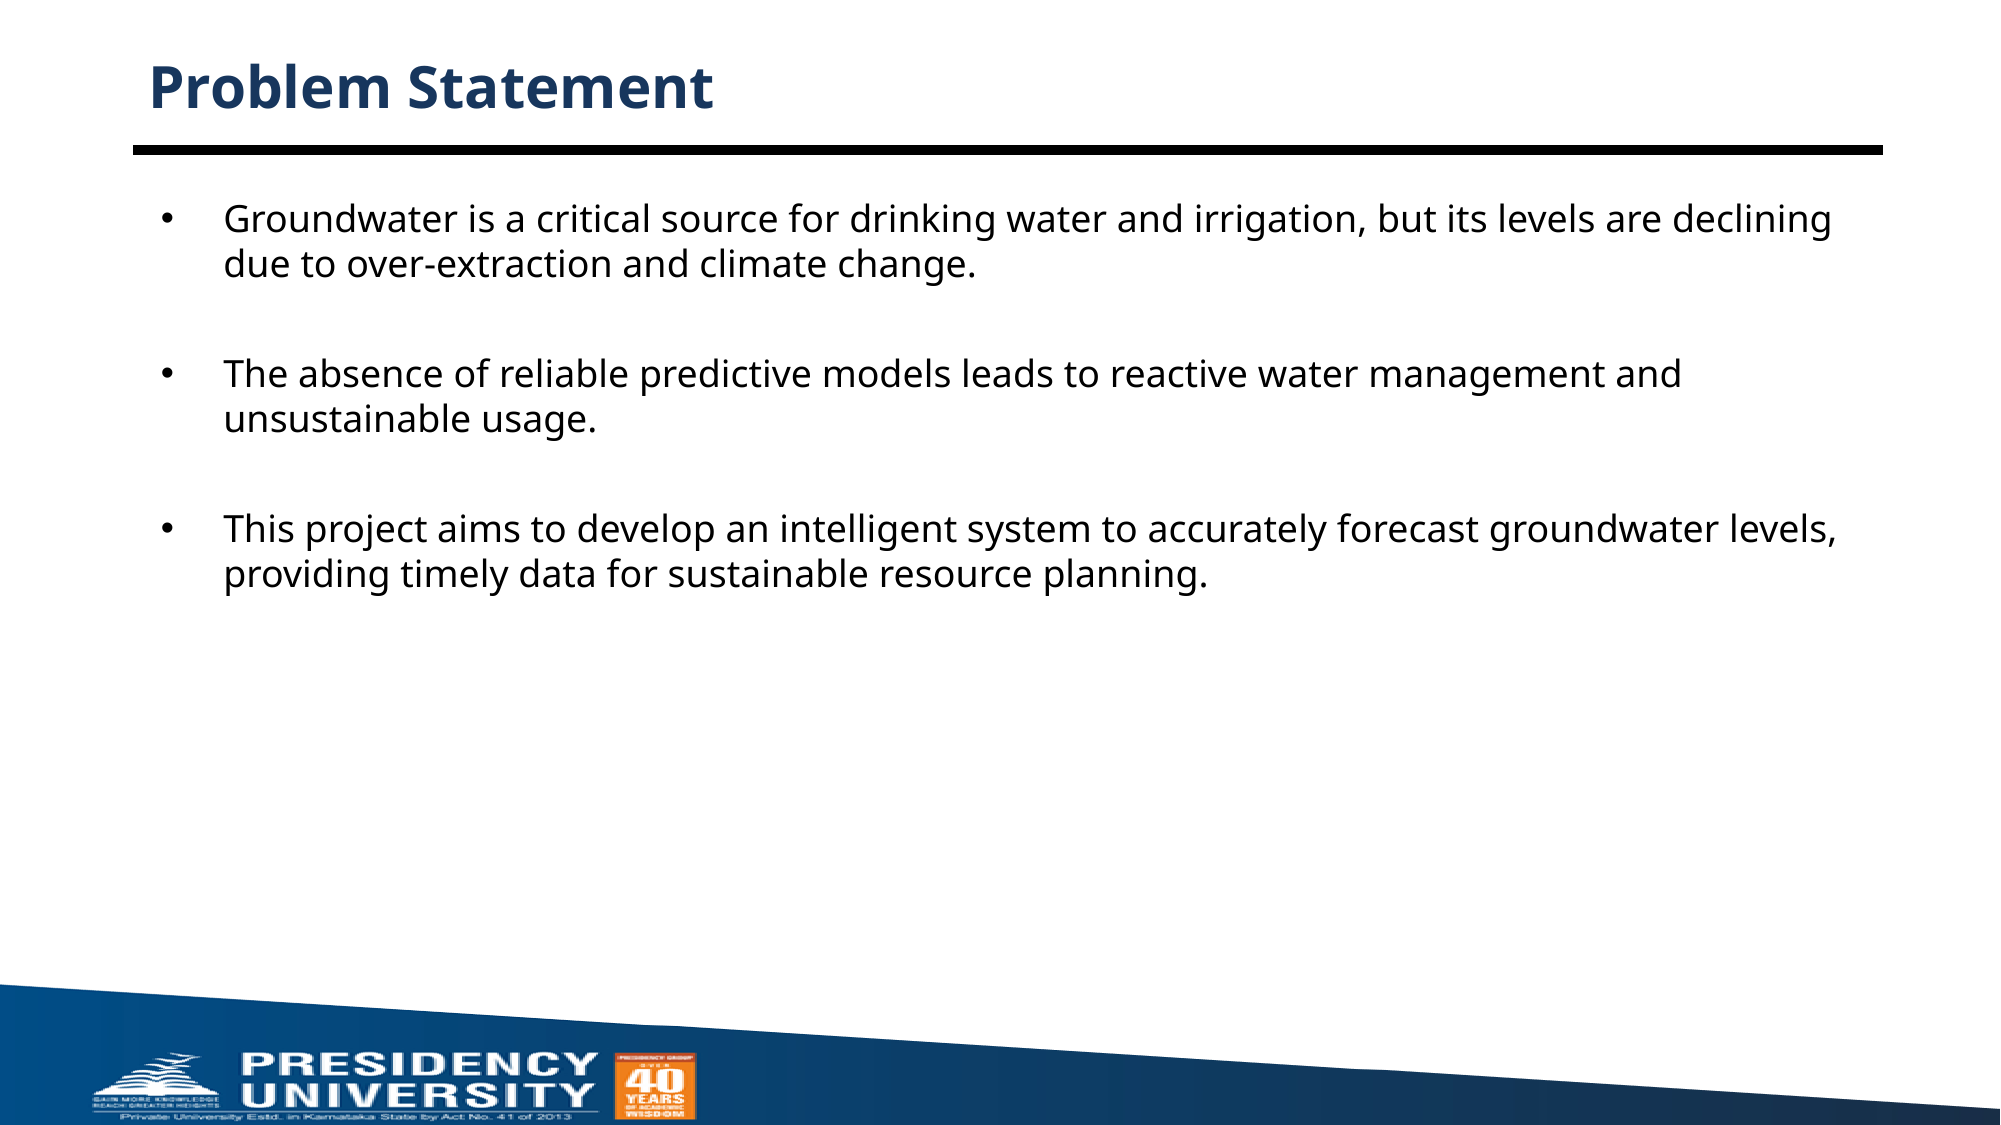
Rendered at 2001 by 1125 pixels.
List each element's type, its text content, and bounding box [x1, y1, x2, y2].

title Problem Statement [133, 45, 1884, 125]
list Groundwater is a critical source for drinking water and irrigation, but its levels are declining due to over-extraction and climate change. The absence of reliable predictive models leads to reactive water management and unsustainable usage. This project aims to develop an intelligent system to accurately forecast groundwater levels, providing timely data for sustainable resource planning. [133, 187, 1884, 1000]
picture [0, 982, 2000, 1125]
